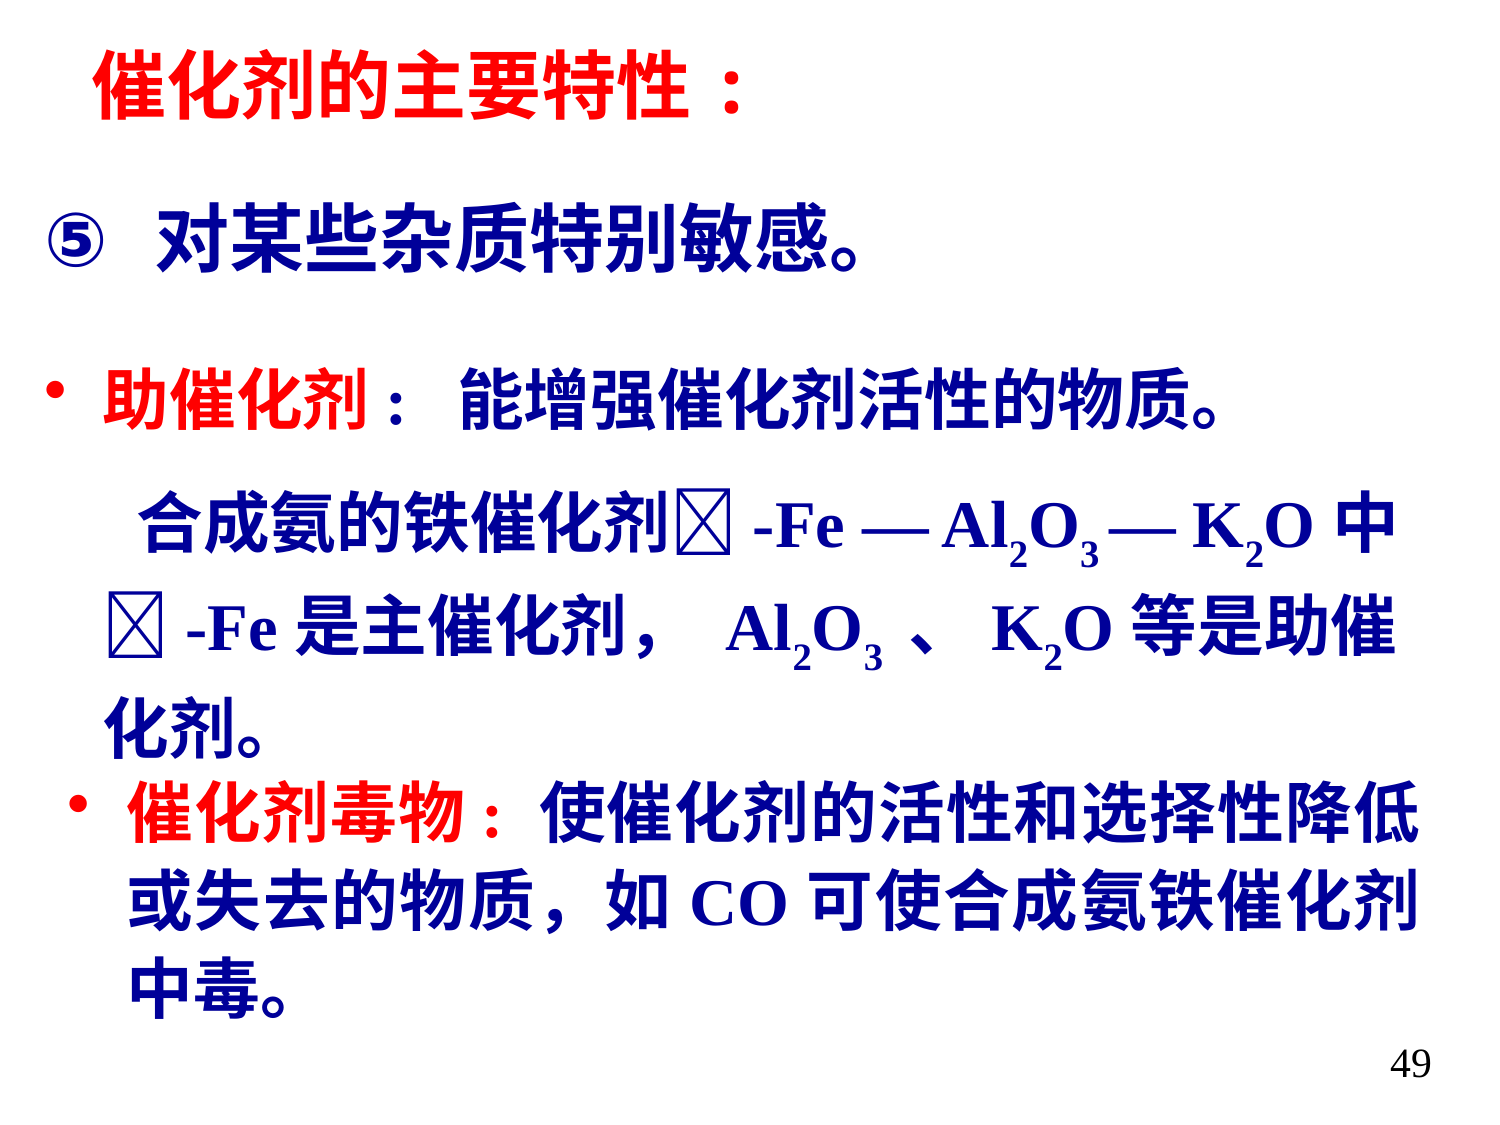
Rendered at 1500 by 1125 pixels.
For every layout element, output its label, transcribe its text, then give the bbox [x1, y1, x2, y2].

text_box 对某些杂质特别敏感。 [29, 184, 1251, 290]
text_box 助催化剂: 能增强催化剂活性的物质。 合成氨的铁催化剂-Fe — Al2O3 — K2O中 -Fe是主催化剂， Al2O3 、K2O等是助催化剂。 [29, 342, 1459, 774]
text_box 催化剂毒物: 使催化剂的活性和选择性降低或失去的物质，如CO可使合成氨铁催化剂中毒。 [53, 755, 1436, 1035]
text_box 催化剂的主要特性: [76, 30, 880, 136]
